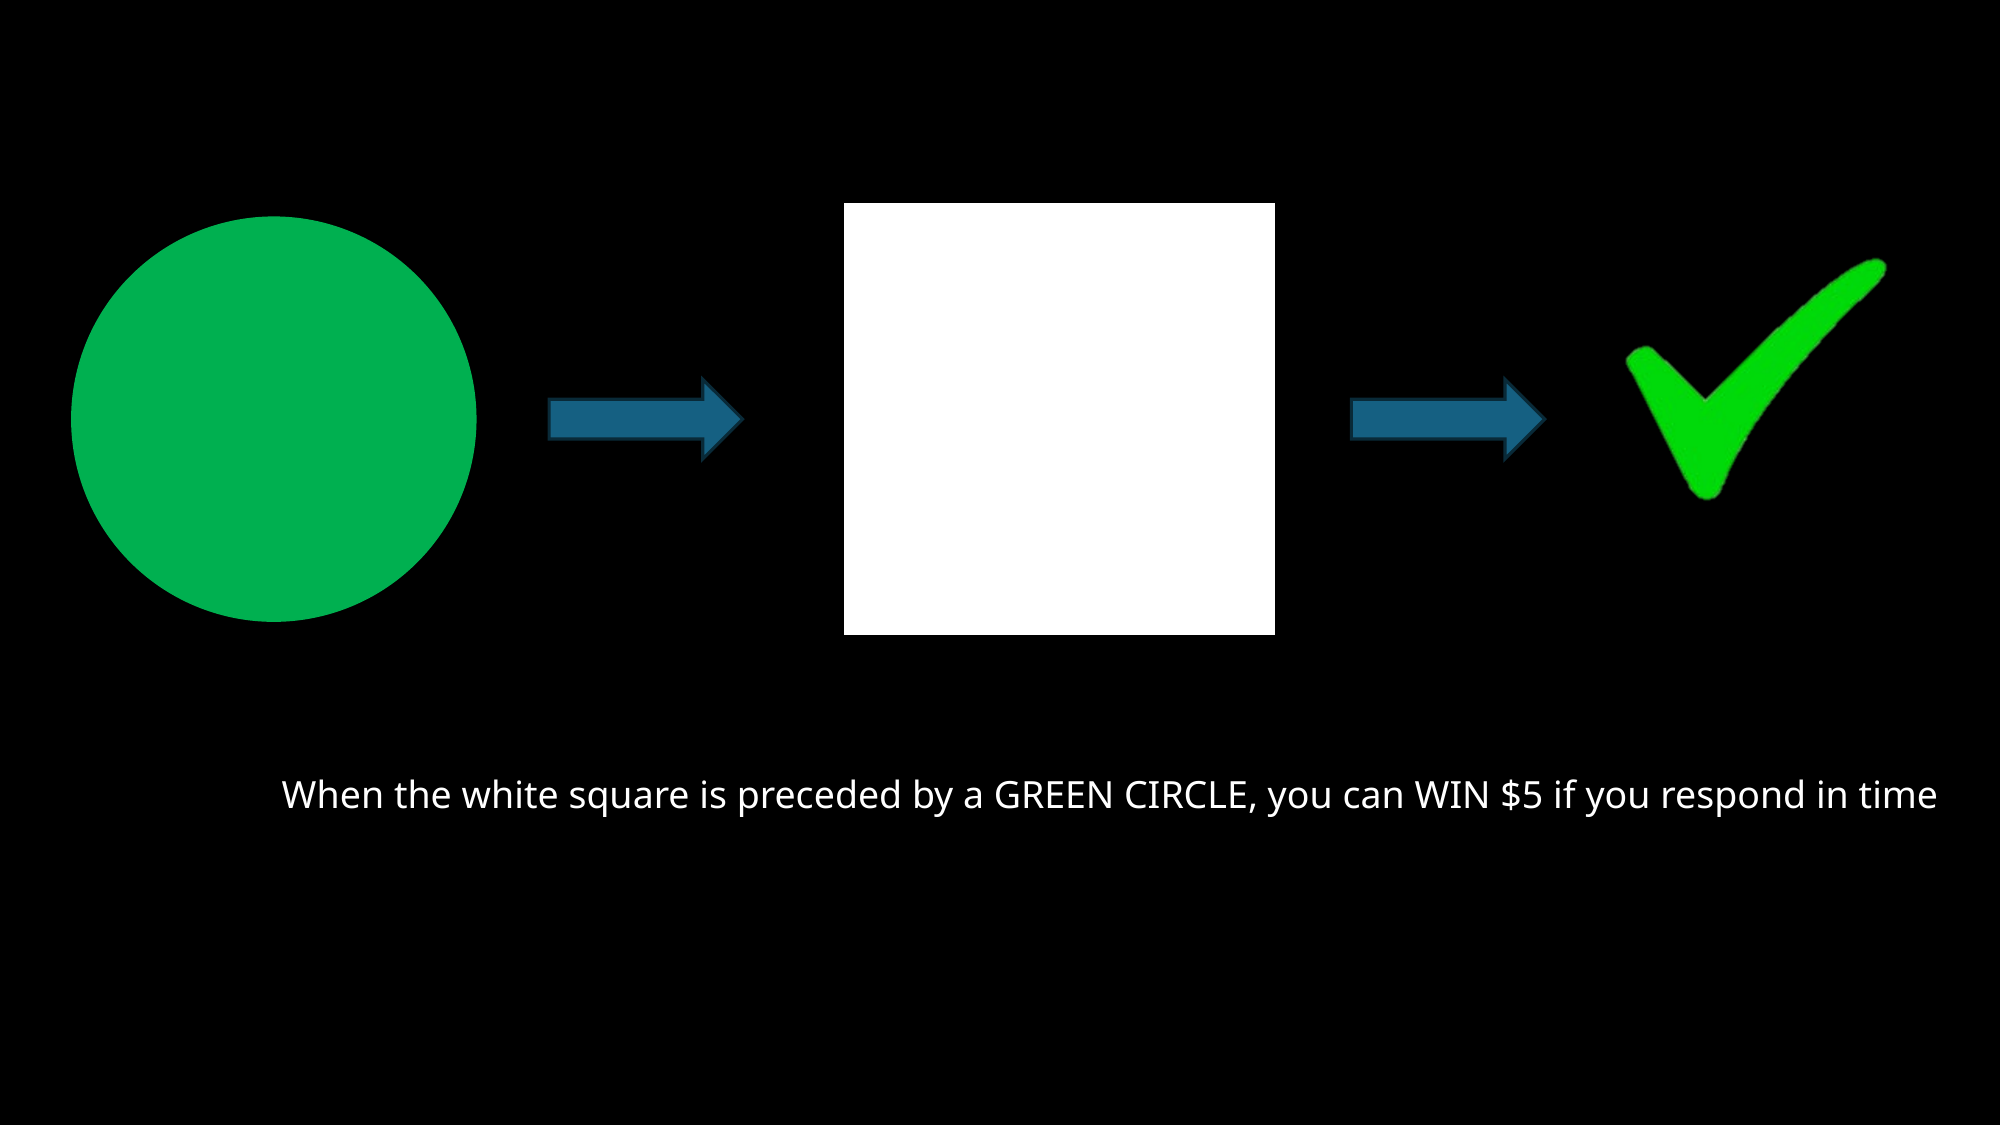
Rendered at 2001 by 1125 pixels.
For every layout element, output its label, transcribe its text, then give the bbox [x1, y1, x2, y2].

text_box When the white square is preceded by a GREEN CIRCLE, you can WIN $5 if you respond in time [266, 763, 1955, 824]
text_box [844, 203, 1275, 635]
text_box [547, 375, 745, 463]
picture [1474, 97, 2000, 662]
text_box [71, 216, 477, 622]
text_box [1349, 397, 1474, 441]
